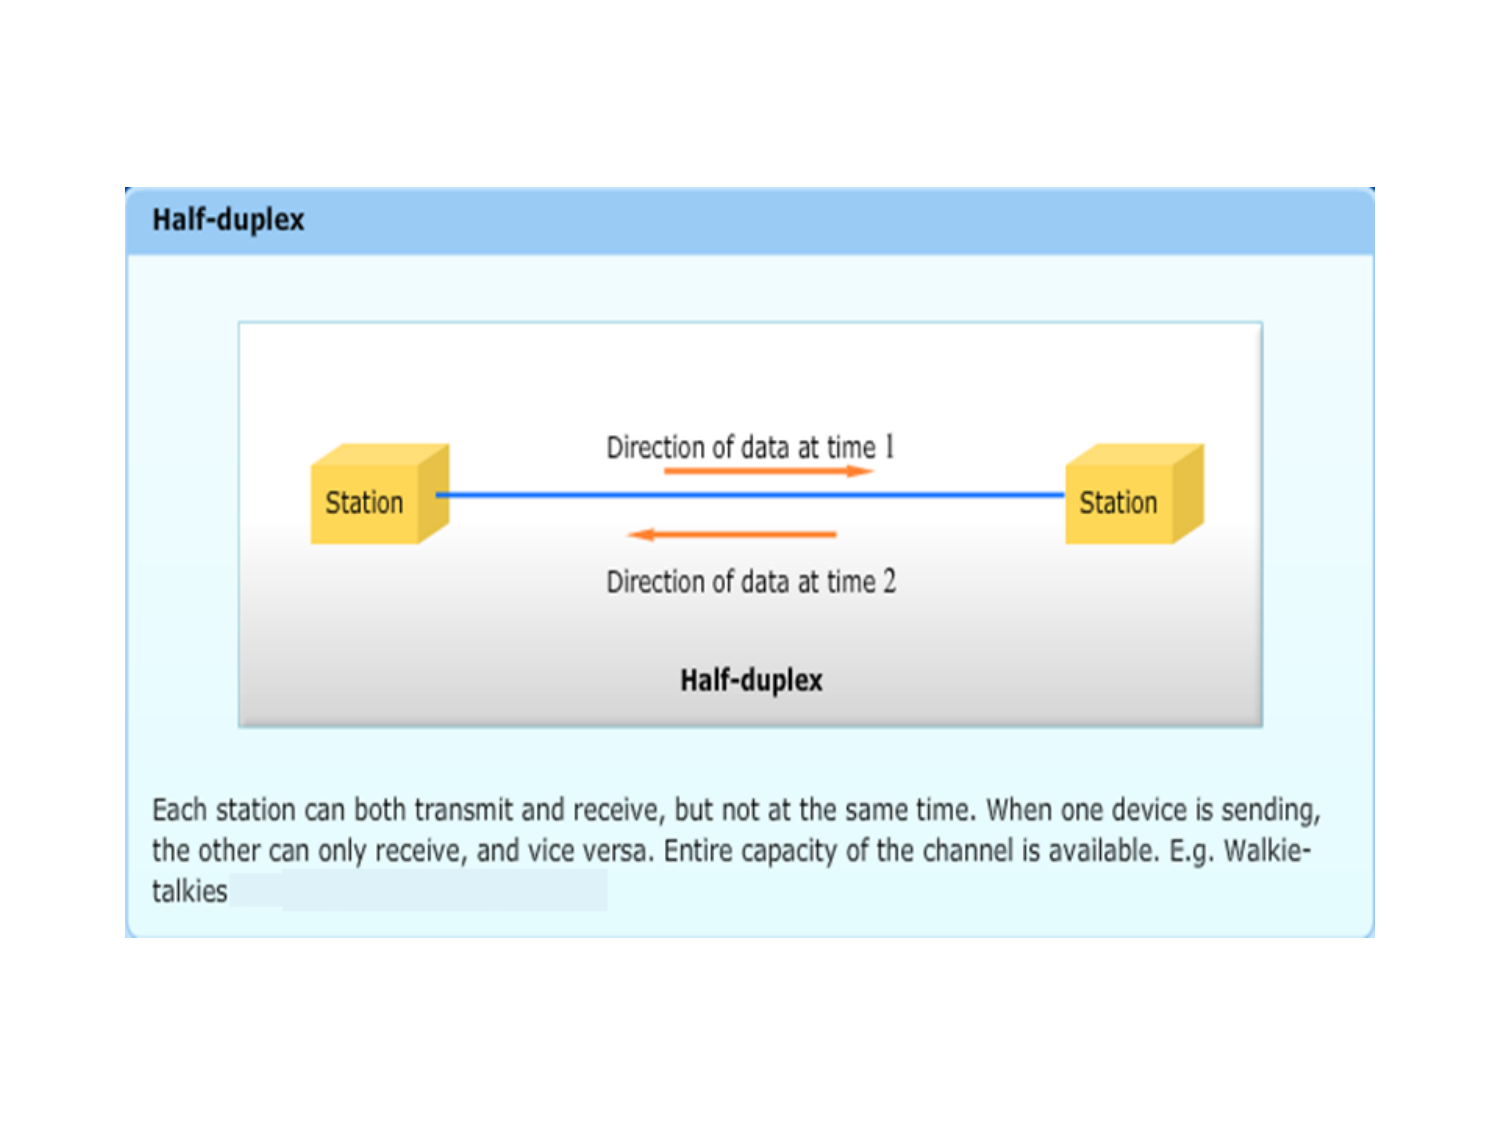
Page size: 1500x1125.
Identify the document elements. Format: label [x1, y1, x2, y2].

picture [124, 187, 1376, 938]
